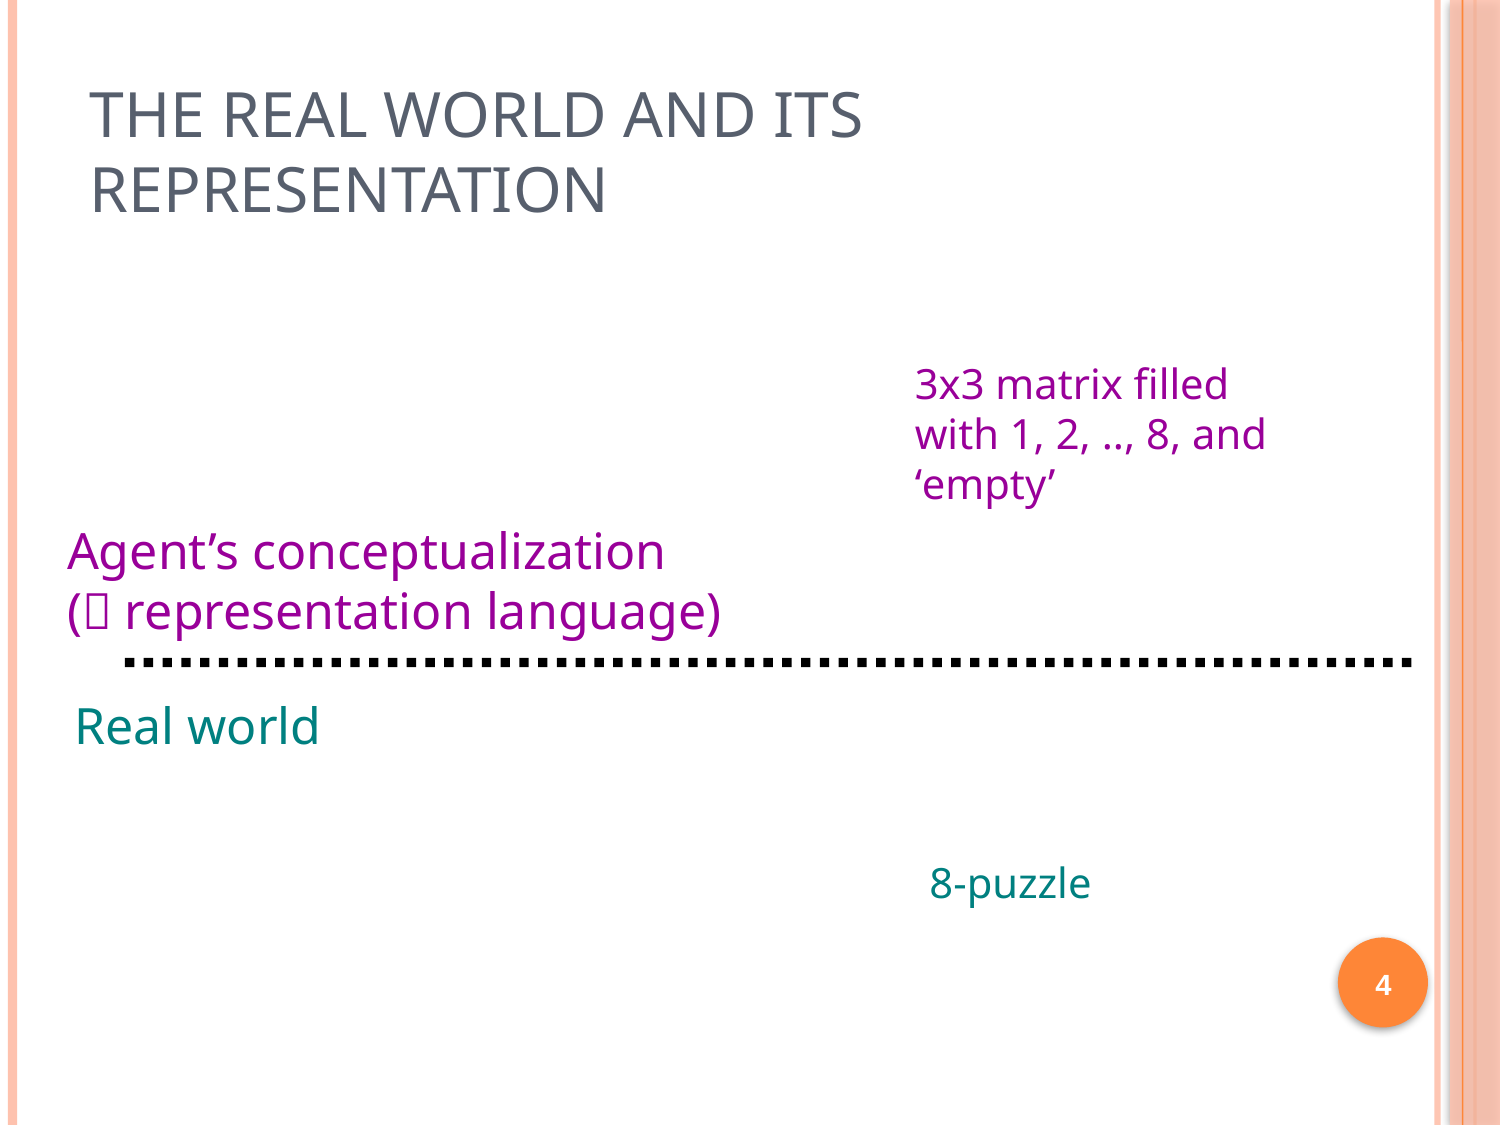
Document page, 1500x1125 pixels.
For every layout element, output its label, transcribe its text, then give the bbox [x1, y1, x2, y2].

text_box Real world [59, 687, 337, 763]
text_box 8-puzzle [914, 849, 1107, 915]
slide_number 4 [1333, 940, 1434, 1027]
title The Real World and its Representation [75, 45, 1300, 233]
text_box Agent’s conceptualization ( representation language) [52, 512, 738, 648]
text_box 3x3 matrix filled with 1, 2, .., 8, and ‘empty’ [899, 350, 1293, 515]
